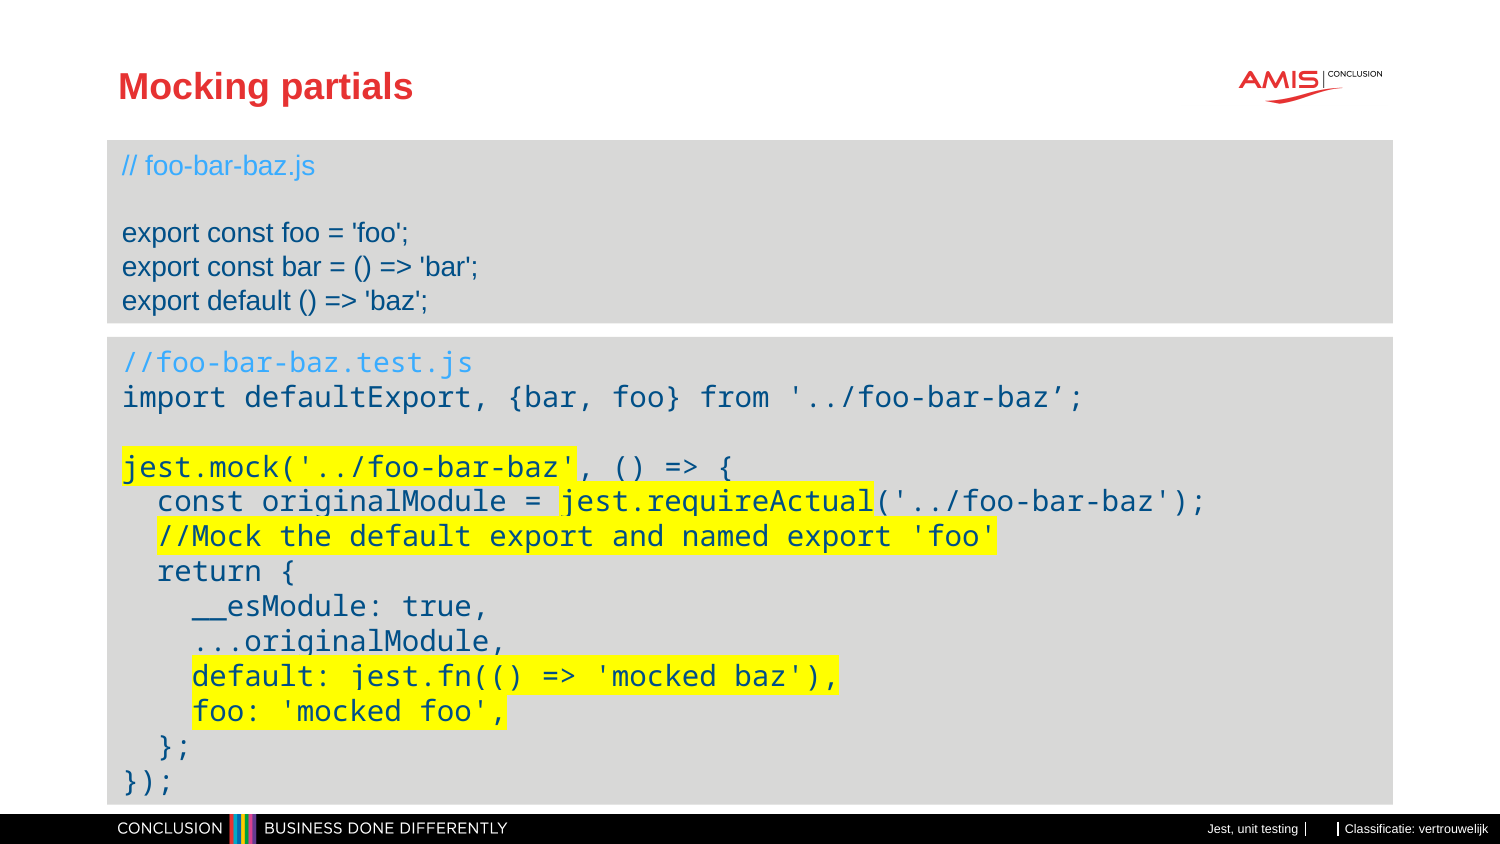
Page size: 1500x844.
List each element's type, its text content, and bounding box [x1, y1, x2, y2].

text_box //foo-bar-baz.test.js import defaultExport, {bar, foo} from '../foo-bar-baz’; jest.mock('../foo-bar-baz', () => { const originalModule = jest.requireActual('../foo-bar-baz'); //Mock the default export and named export 'foo' return { __esModule: true, ...originalModule, default: jest.fn(() => 'mocked baz'), foo: 'mocked foo', }; }); [107, 336, 1393, 805]
footer Jest, unit testing [814, 820, 1299, 839]
picture [1205, 59, 1388, 106]
picture [0, 814, 236, 844]
title Mocking partials [118, 47, 1205, 130]
text_box // foo-bar-baz.js export const foo = 'foo'; export const bar = () => 'bar'; export default () => 'baz'; [107, 140, 1393, 324]
picture [239, 814, 1500, 844]
